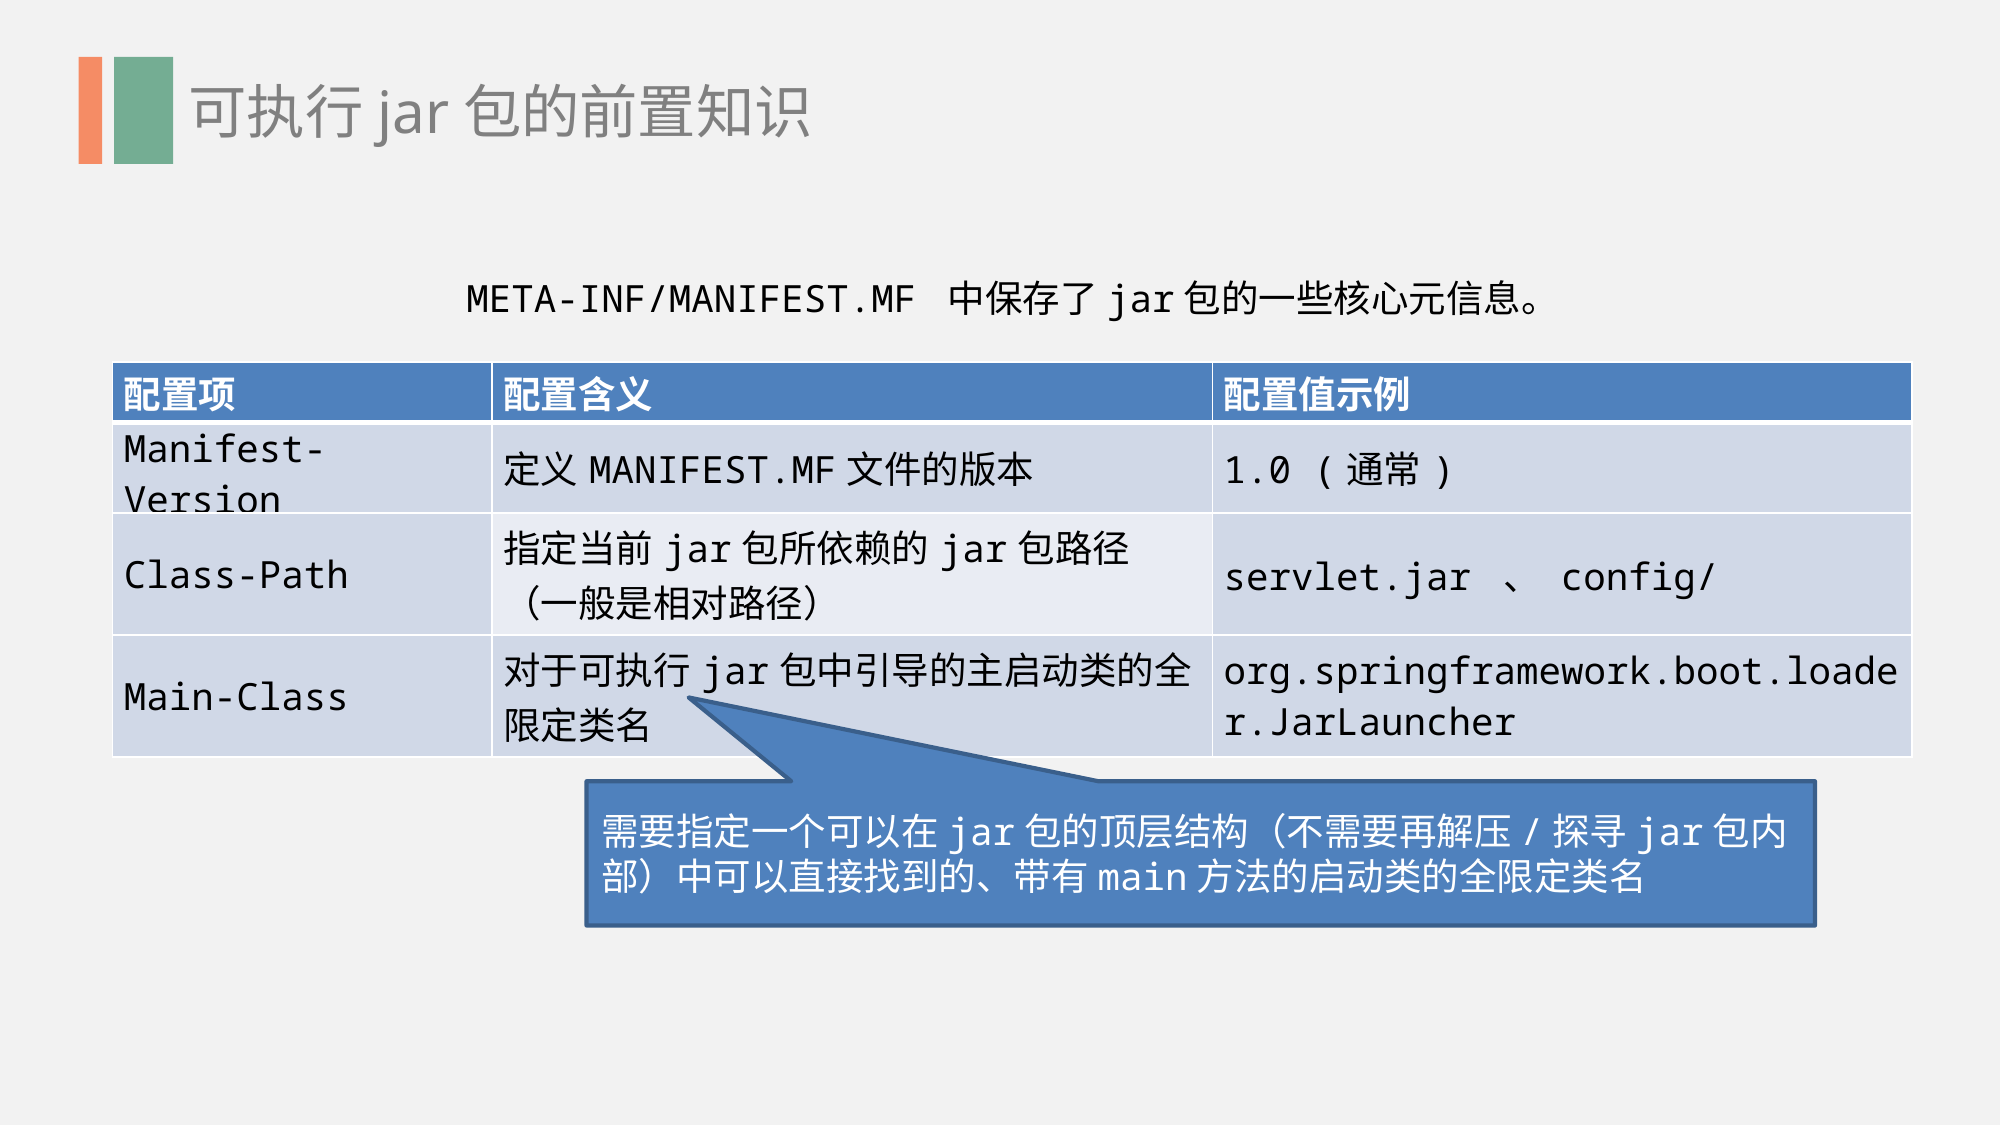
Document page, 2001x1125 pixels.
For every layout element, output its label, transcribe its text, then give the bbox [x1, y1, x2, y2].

table_cell 1.0 (通常) [1213, 425, 1911, 512]
table_cell 指定当前jar包所依赖的jar包路径（一般是相对路径） [493, 514, 1212, 634]
text_box 需要指定一个可以在jar包的顶层结构（不需要再解压/探寻jar包内部）中可以直接找到的、带有main方法的启动类的全限定类名 [584, 695, 1818, 928]
text_box META-INF/MANIFEST.MF 中保存了jar包的一些核心元信息。 [262, 267, 1763, 327]
table_cell servlet.jar 、 config/ [1213, 514, 1911, 634]
table_header 配置项 [113, 363, 491, 420]
table_cell 定义MANIFEST.MF文件的版本 [493, 425, 1212, 512]
table_cell Class-Path [113, 514, 491, 634]
text_box 可执行jar包的前置知识 [179, 67, 828, 153]
table_cell Manifest-Version [113, 425, 491, 512]
table_cell 对于可执行jar包中引导的主启动类的全限定类名 [493, 636, 1212, 756]
table_header 配置值示例 [1213, 363, 1911, 420]
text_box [78, 56, 174, 165]
table_cell Main-Class [113, 636, 491, 756]
table_header 配置含义 [493, 363, 1212, 420]
table_cell org.springframework.boot.loader.JarLauncher [1213, 636, 1911, 756]
